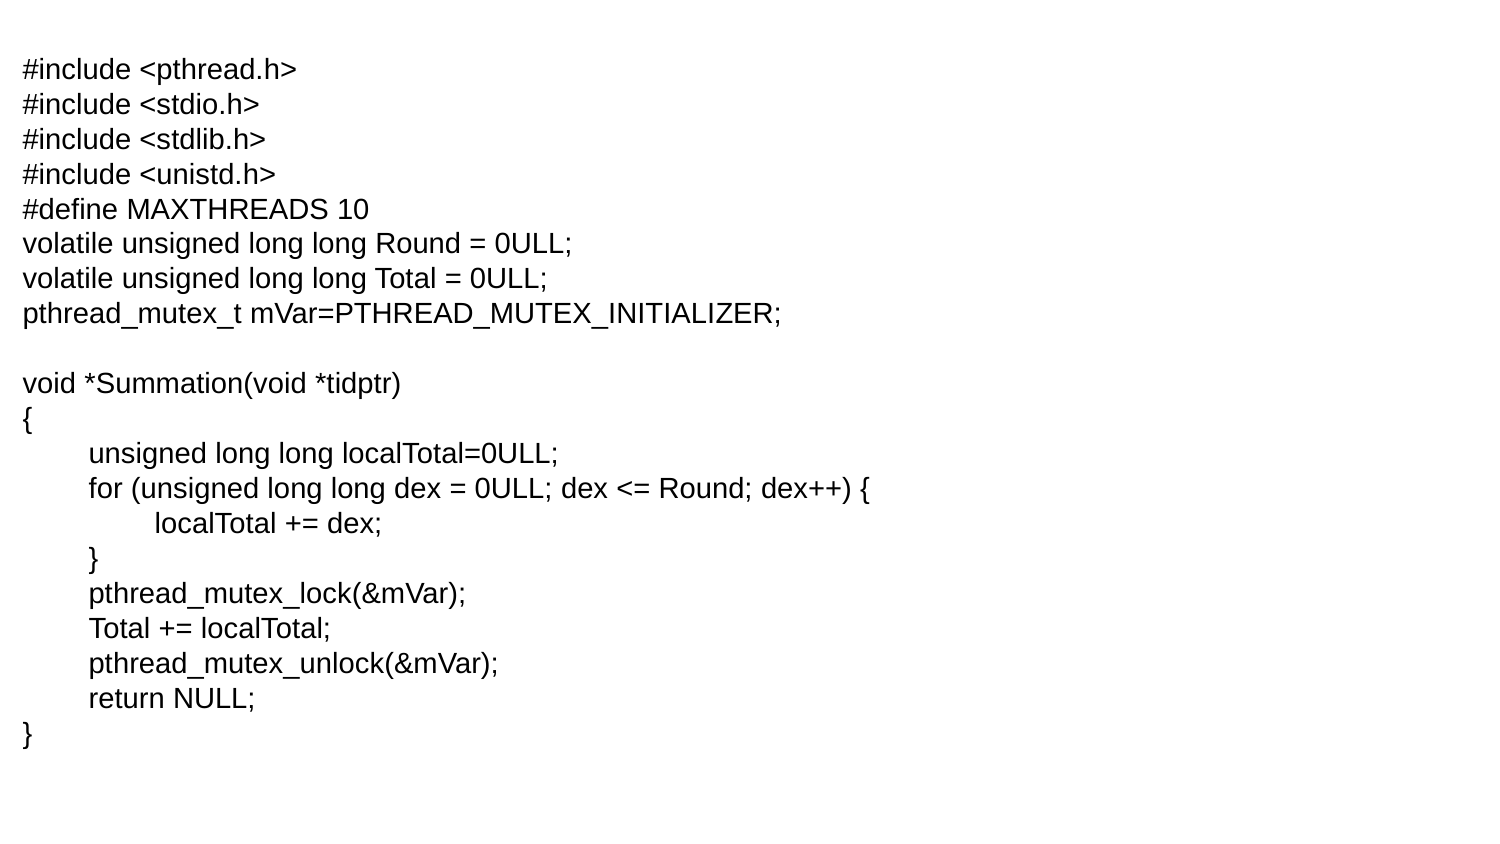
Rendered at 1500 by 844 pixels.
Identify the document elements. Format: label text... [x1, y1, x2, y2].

text_box #include <pthread.h> #include <stdio.h> #include <stdlib.h> #include <unistd.h> #define MAXTHREADS 10 volatile unsigned long long Round = 0ULL; volatile unsigned long long Total = 0ULL; pthread_mutex_t mVar=PTHREAD_MUTEX_INITIALIZER; void *Summation(void *tidptr) { unsigned long long localTotal=0ULL; for (unsigned long long dex = 0ULL; dex <= Round; dex++) { localTotal += dex; } pthread_mutex_lock(&mVar); Total += localTotal; pthread_mutex_unlock(&mVar); return NULL; } [7, 35, 1493, 765]
